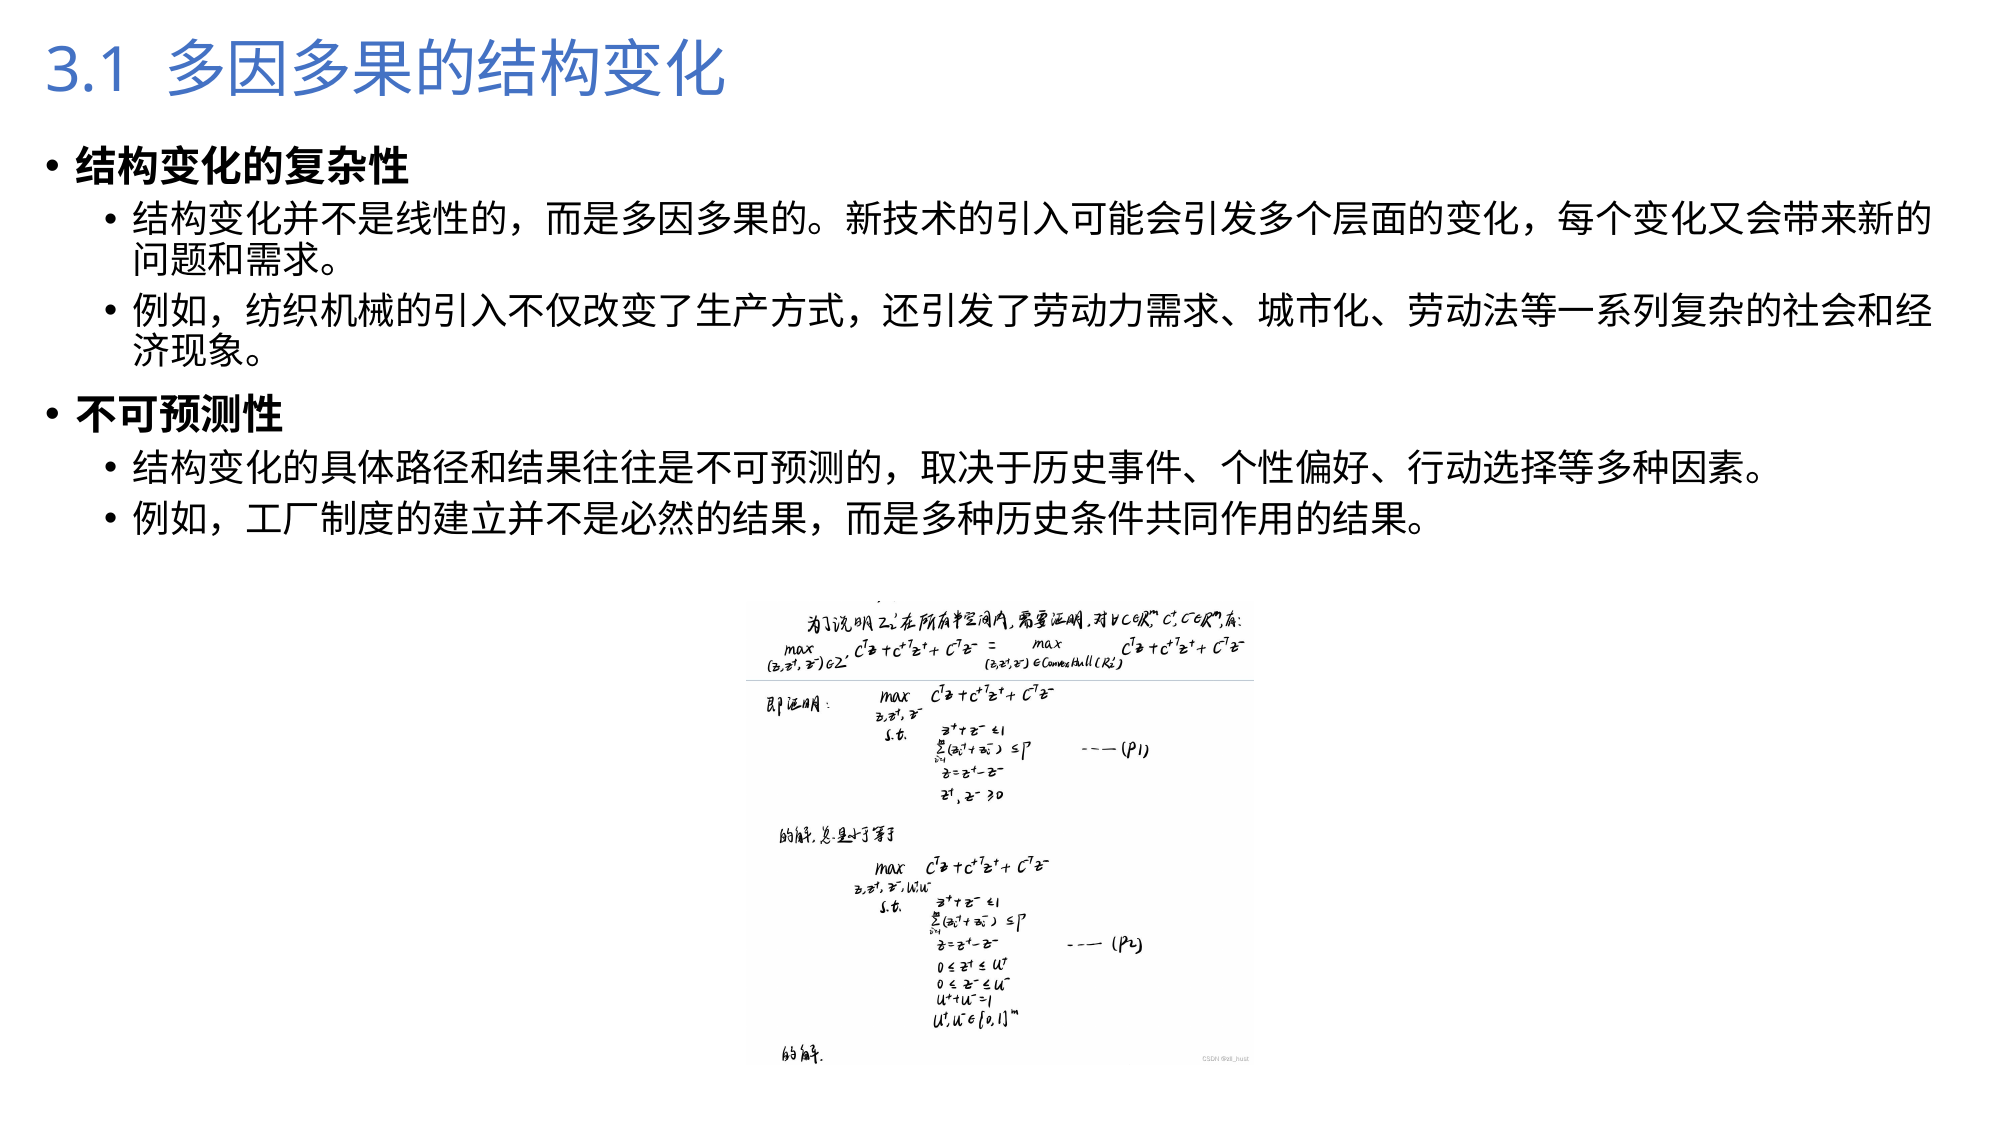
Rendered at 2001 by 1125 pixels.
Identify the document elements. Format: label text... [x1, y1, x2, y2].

picture [746, 601, 1254, 1065]
list 结构变化的复杂性 结构变化并不是线性的，而是多因多果的。新技术的引入可能会引发多个层面的变化，每个变化又会带来新的问题和需求。 例如，纺织机械的引入不仅改变了生产方式，还引发了劳动力需求、城市化、劳动法等一系列复杂的社会和经济现象。 不可预测性 结构变化的具体路径和结果往往是不可预测的，取决于历史事件、个性偏好、行动选择等多种因素。 例如，工厂制度的建立并不是必然的结果，而是多种历史条件共同作用的结果。 [30, 137, 1970, 602]
title 3.1 多因多果的结构变化 [30, 29, 1970, 93]
